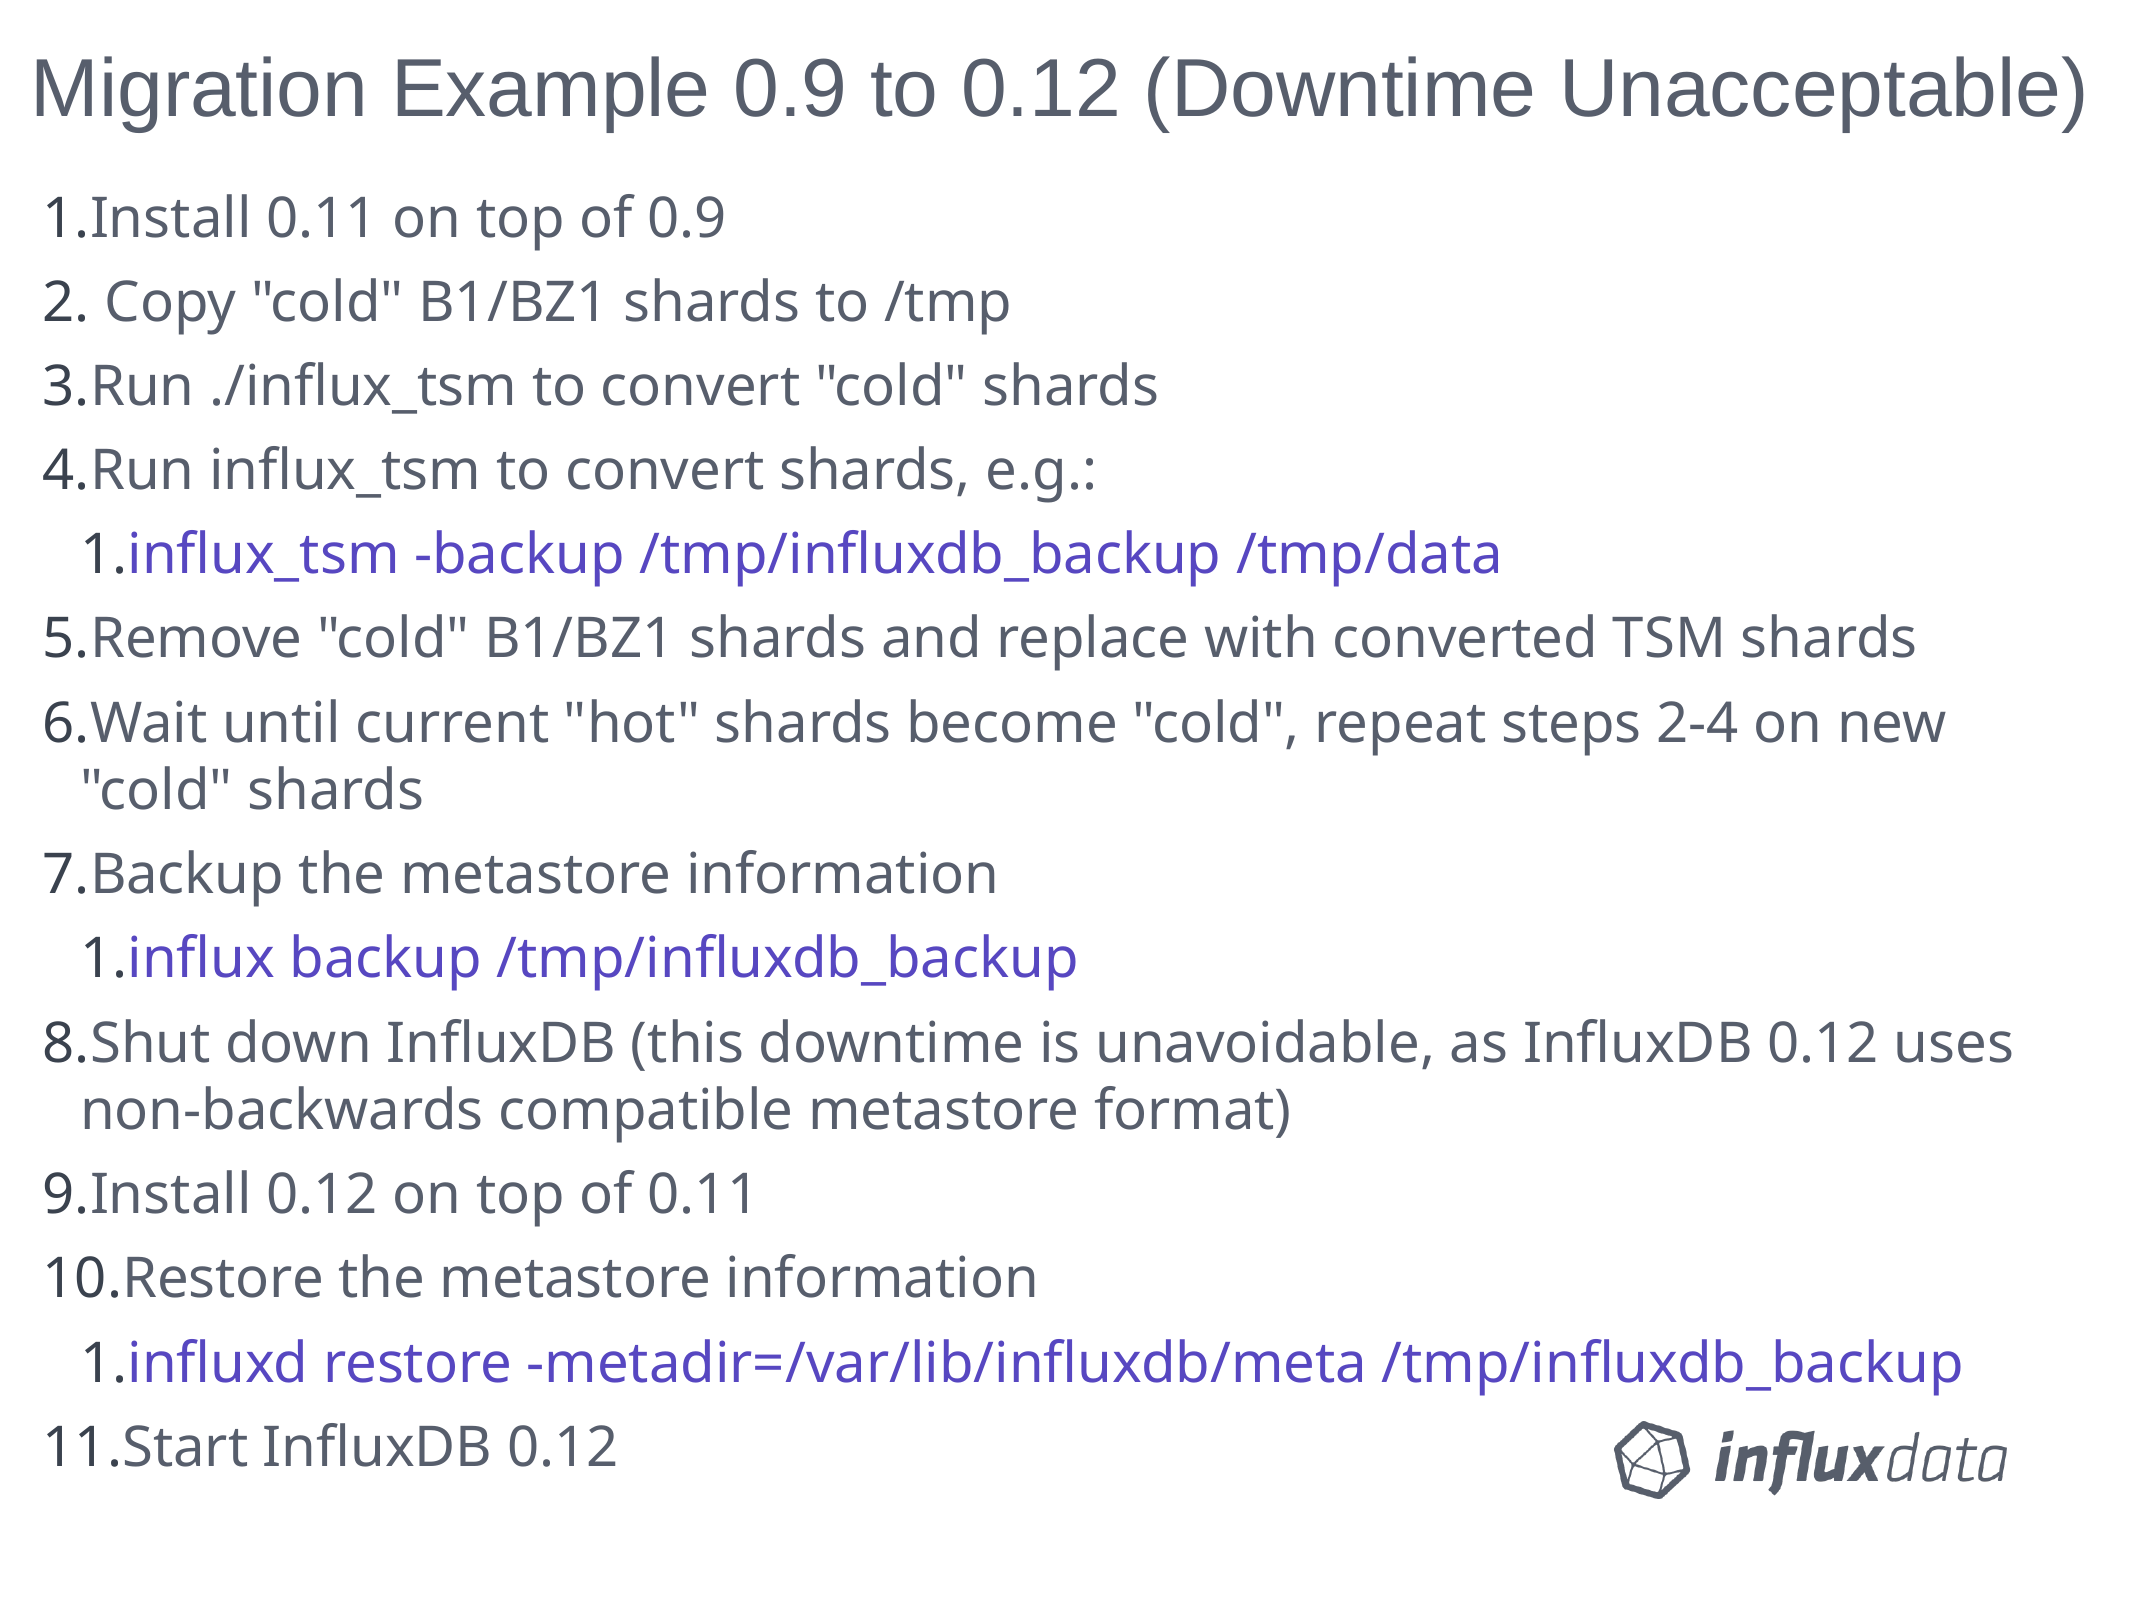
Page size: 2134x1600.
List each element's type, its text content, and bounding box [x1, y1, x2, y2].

list Install 0.11 on top of 0.9 Copy "cold" B1/BZ1 shards to /tmp Run ./influx_tsm to convert "cold" shards Run influx_tsm to convert shards, e.g.: influx_tsm -backup /tmp/influxdb_backup /tmp/data Remove "cold" B1/BZ1 shards and replace with converted TSM shards Wait until current "hot" shards become "cold", repeat steps 2-4 on new "cold" shards Backup the metastore information influx backup /tmp/influxdb_backup Shut down InfluxDB (this downtime is unavoidable, as InfluxDB 0.12 uses non-backwards compatible metastore format) Install 0.12 on top of 0.11 Restore the metastore information influxd restore -metadir=/var/lib/influxdb/meta /tmp/influxdb_backup Start InfluxDB 0.12 [33, 162, 2100, 1496]
title Migration Example 0.9 to 0.12 (Downtime Unacceptable) [21, 0, 2112, 143]
